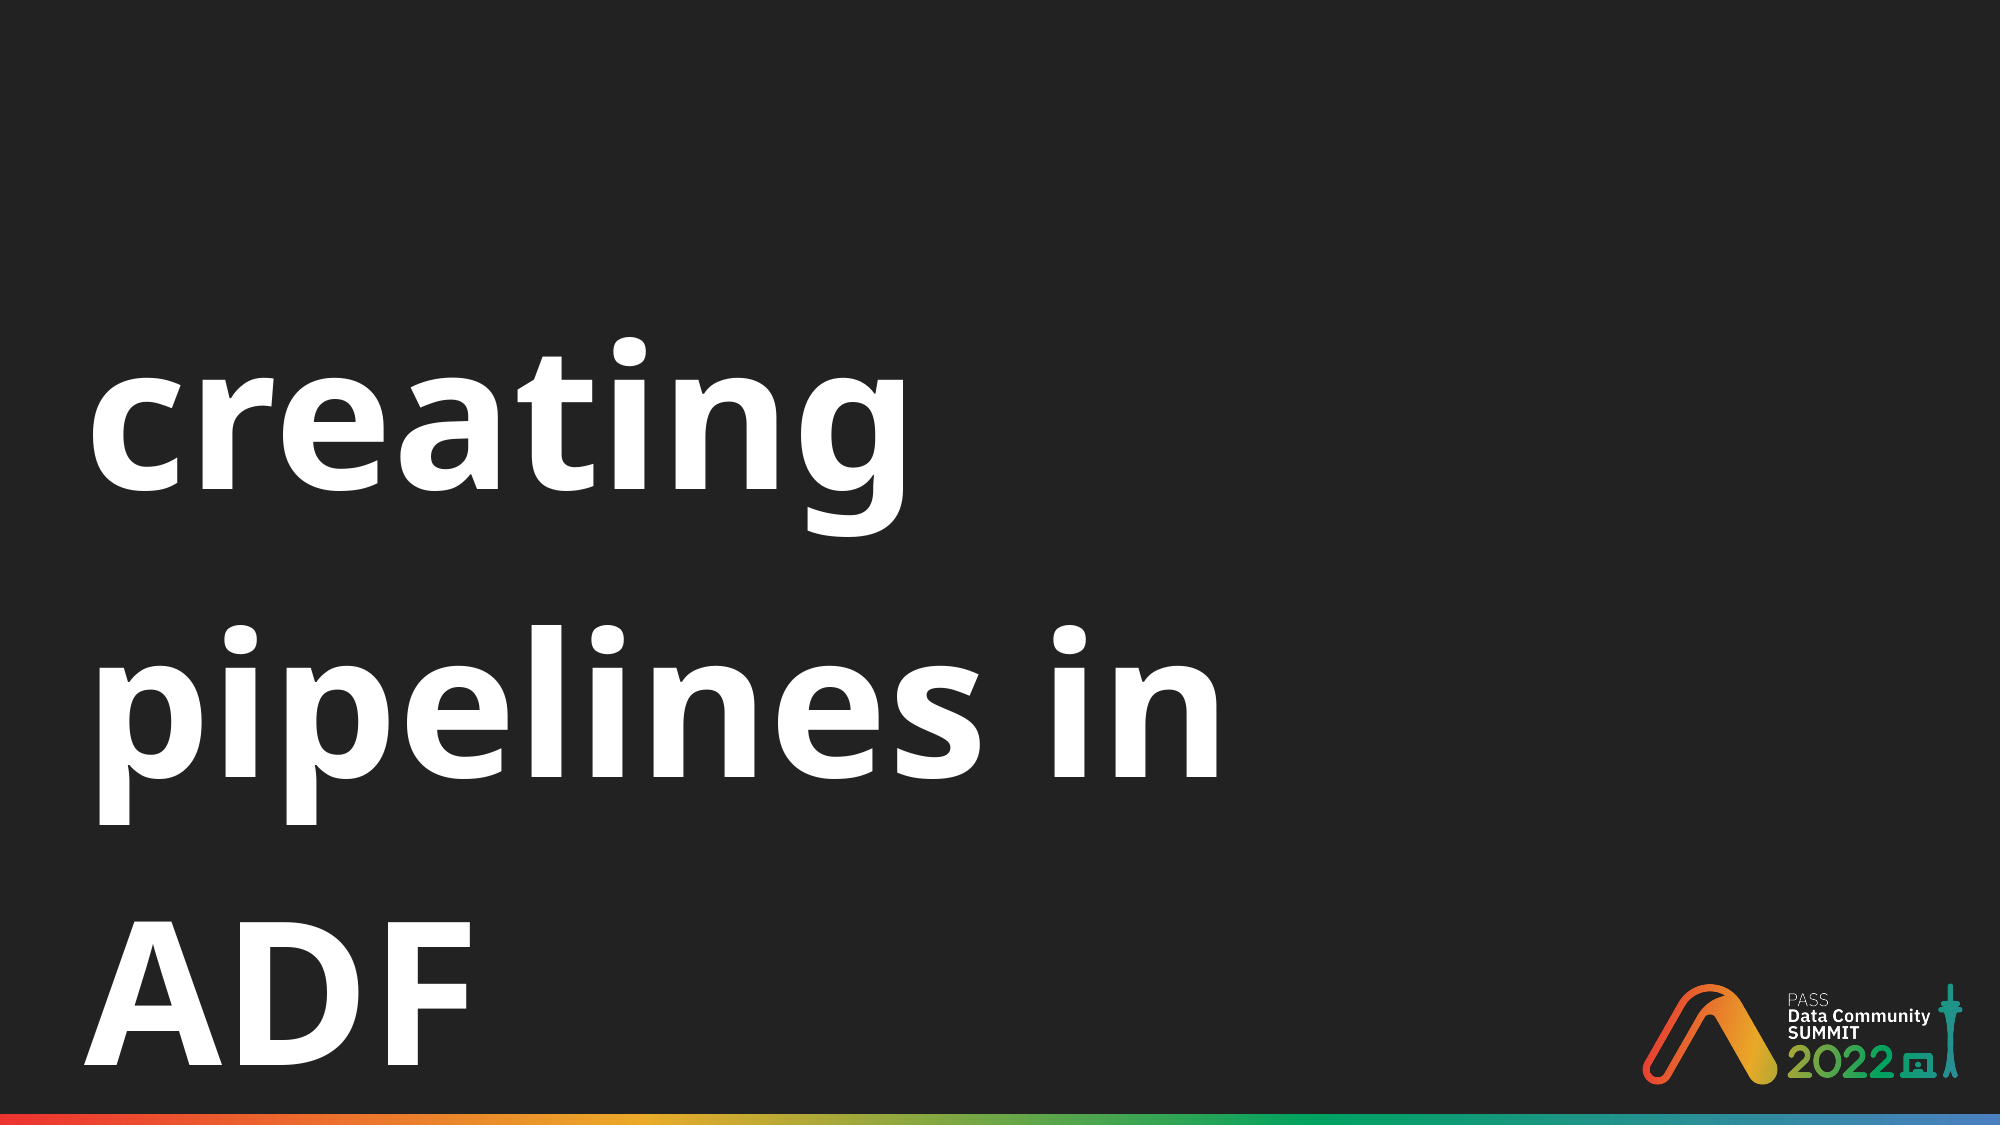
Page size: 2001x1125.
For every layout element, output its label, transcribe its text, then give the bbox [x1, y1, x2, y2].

picture [0, 1114, 2000, 1125]
picture [1642, 983, 1963, 1085]
title creating pipelines in ADF [69, 72, 1670, 887]
